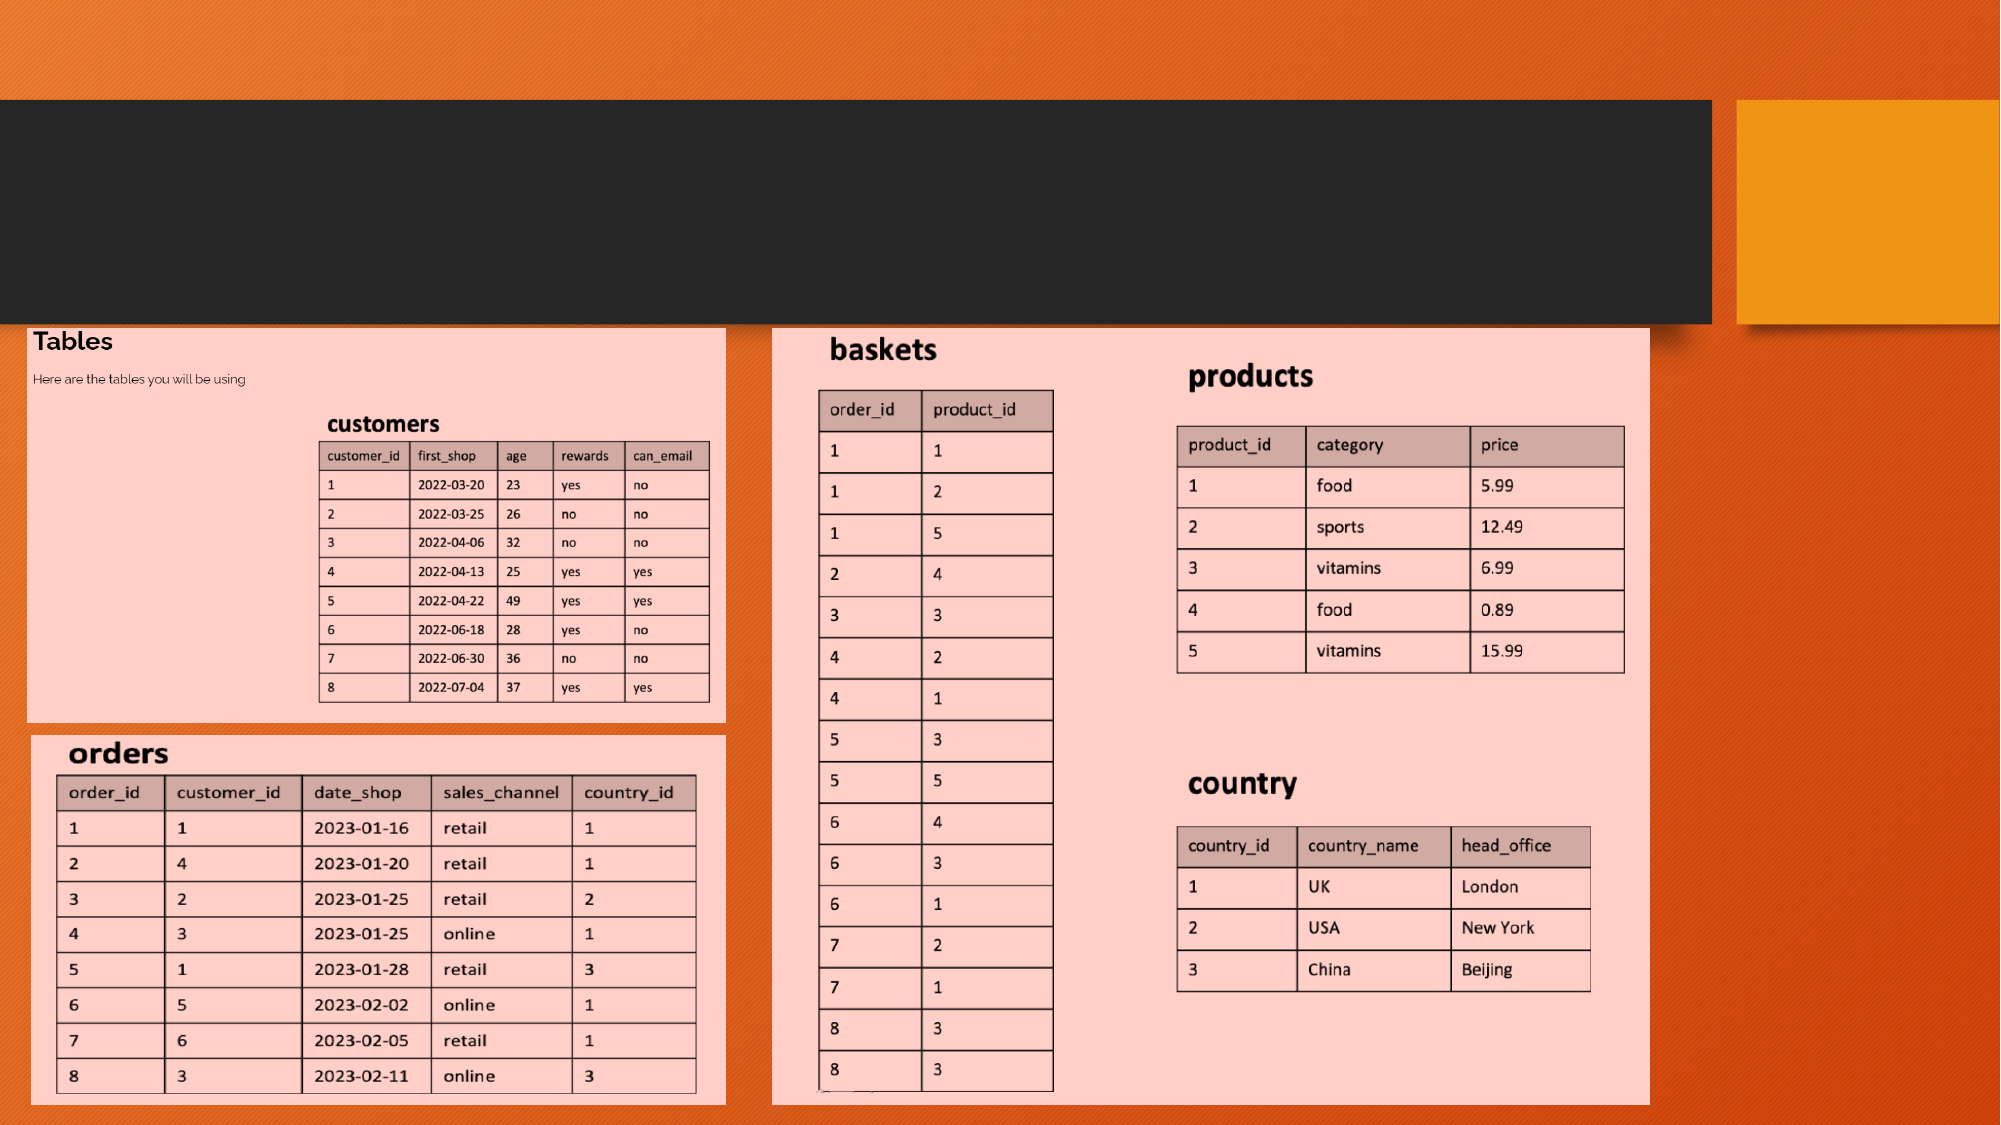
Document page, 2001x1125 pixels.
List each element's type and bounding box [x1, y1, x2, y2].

picture [1736, 325, 2000, 347]
picture [31, 734, 726, 1106]
picture [0, 325, 1713, 1105]
